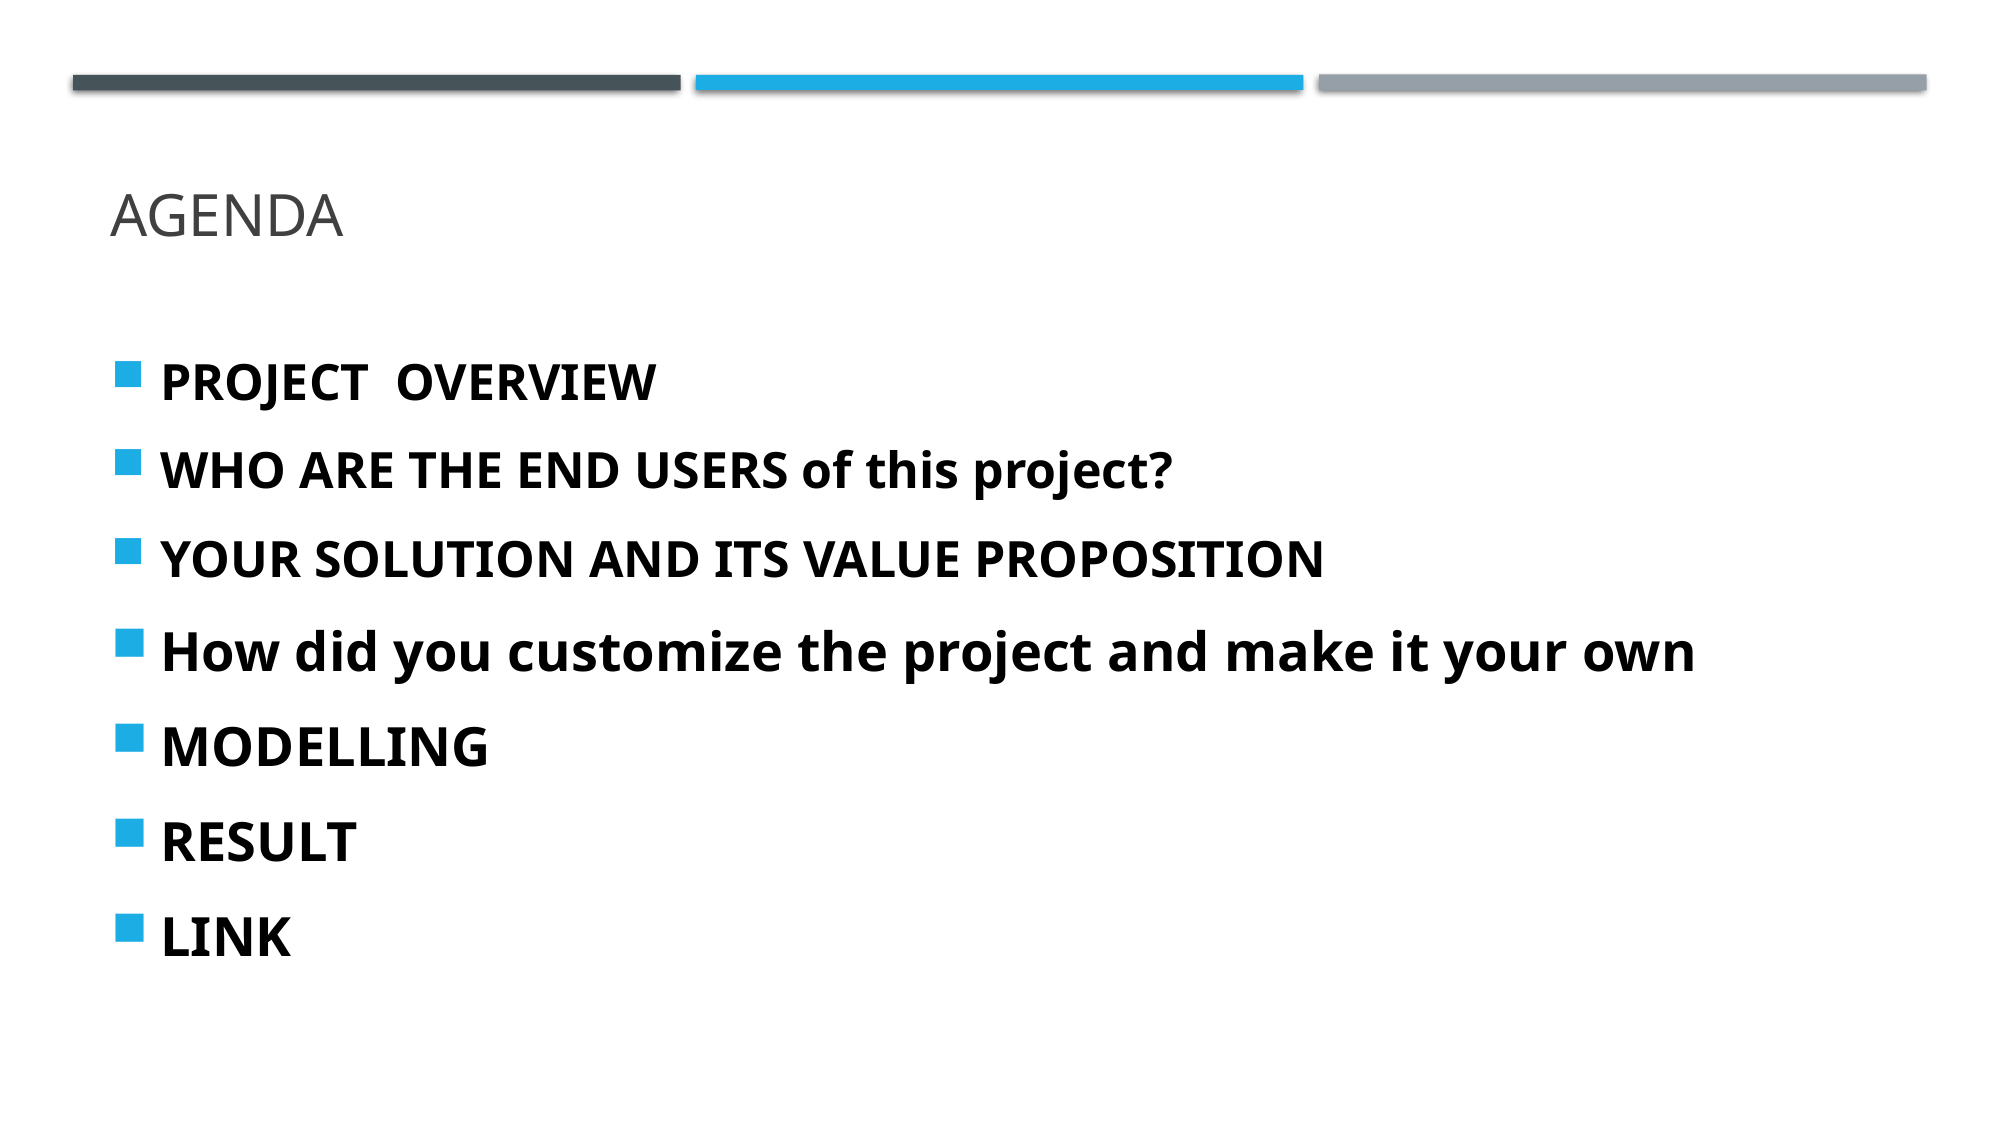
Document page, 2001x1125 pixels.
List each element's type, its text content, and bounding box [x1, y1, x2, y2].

title AGENDA [95, 115, 1905, 311]
list PROJECT OVERVIEW WHO ARE THE END USERS of this project? YOUR SOLUTION AND ITS VALUE PROPOSITION How did you customize the project and make it your own MODELLING RESULT LINK [95, 336, 1905, 981]
